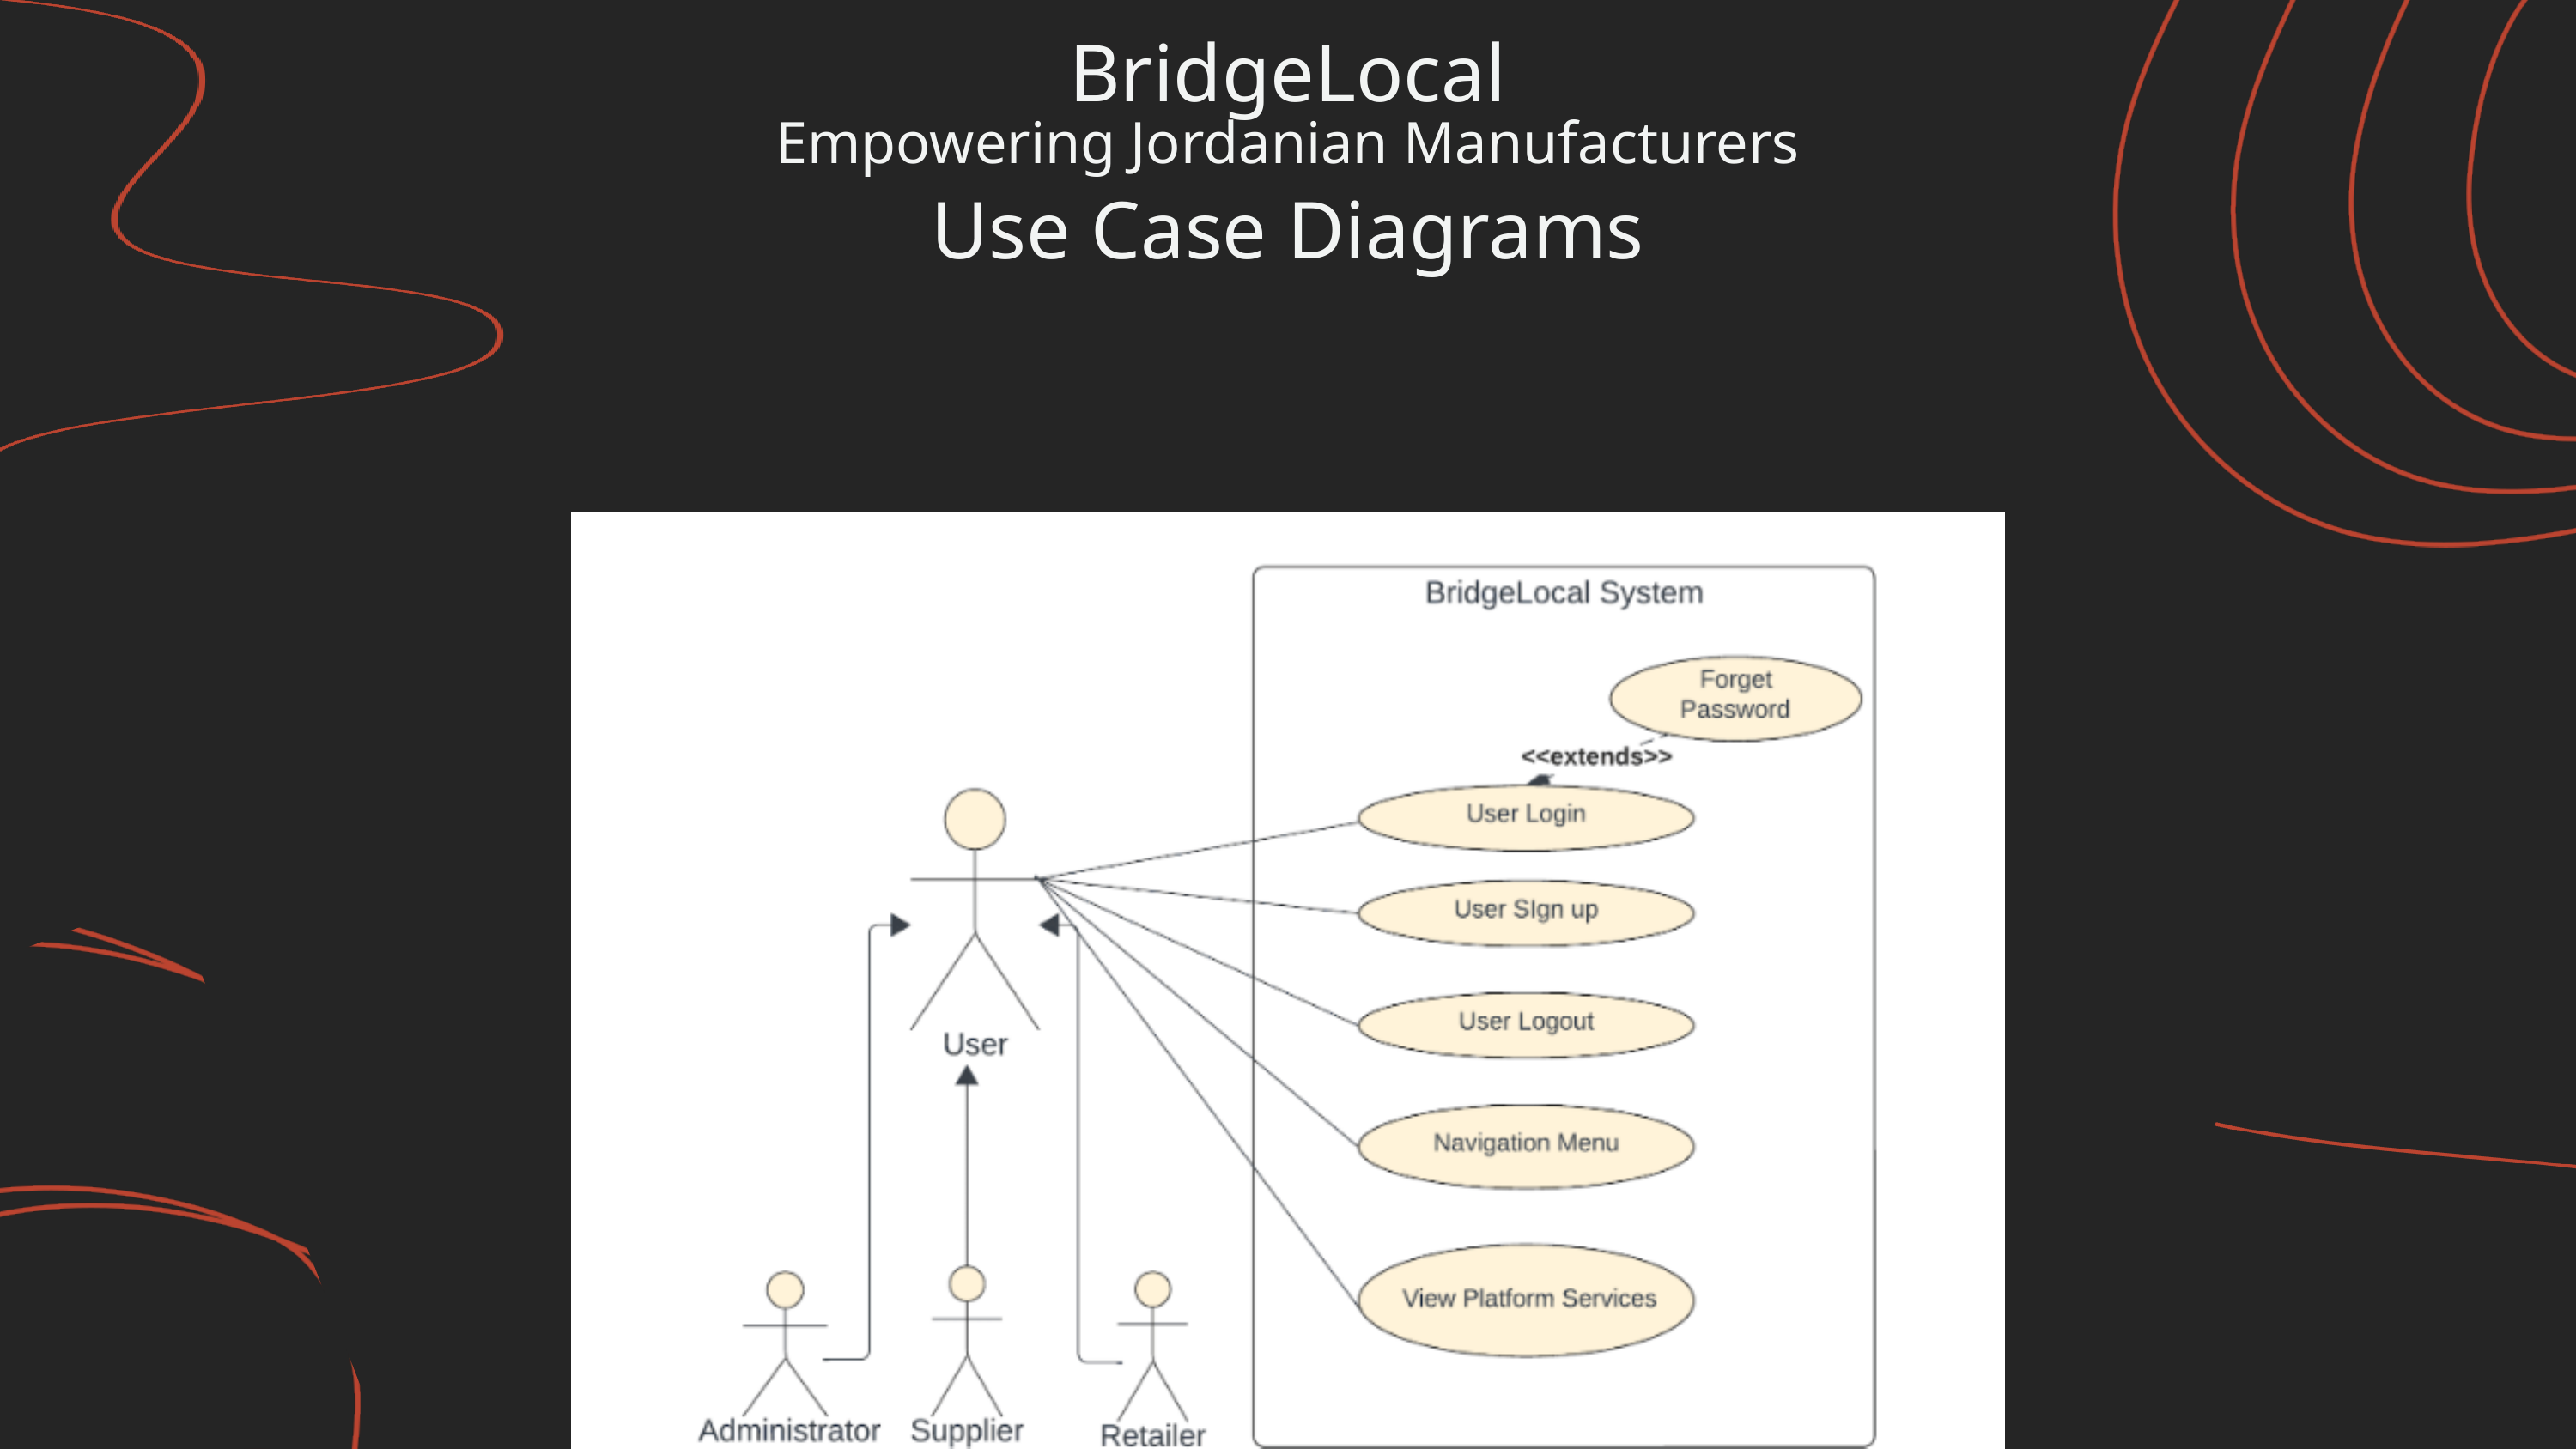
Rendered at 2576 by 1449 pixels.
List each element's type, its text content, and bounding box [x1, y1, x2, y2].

text_box [0, 892, 386, 1449]
text_box [2109, 0, 2576, 548]
text_box Use Case Diagrams [501, 233, 2109, 276]
text_box [2046, 963, 2576, 1449]
text_box BridgeLocal Empowering Jordanian Manufacturers [462, 39, 2114, 233]
text_box [571, 512, 2005, 1449]
text_box [0, 0, 511, 468]
